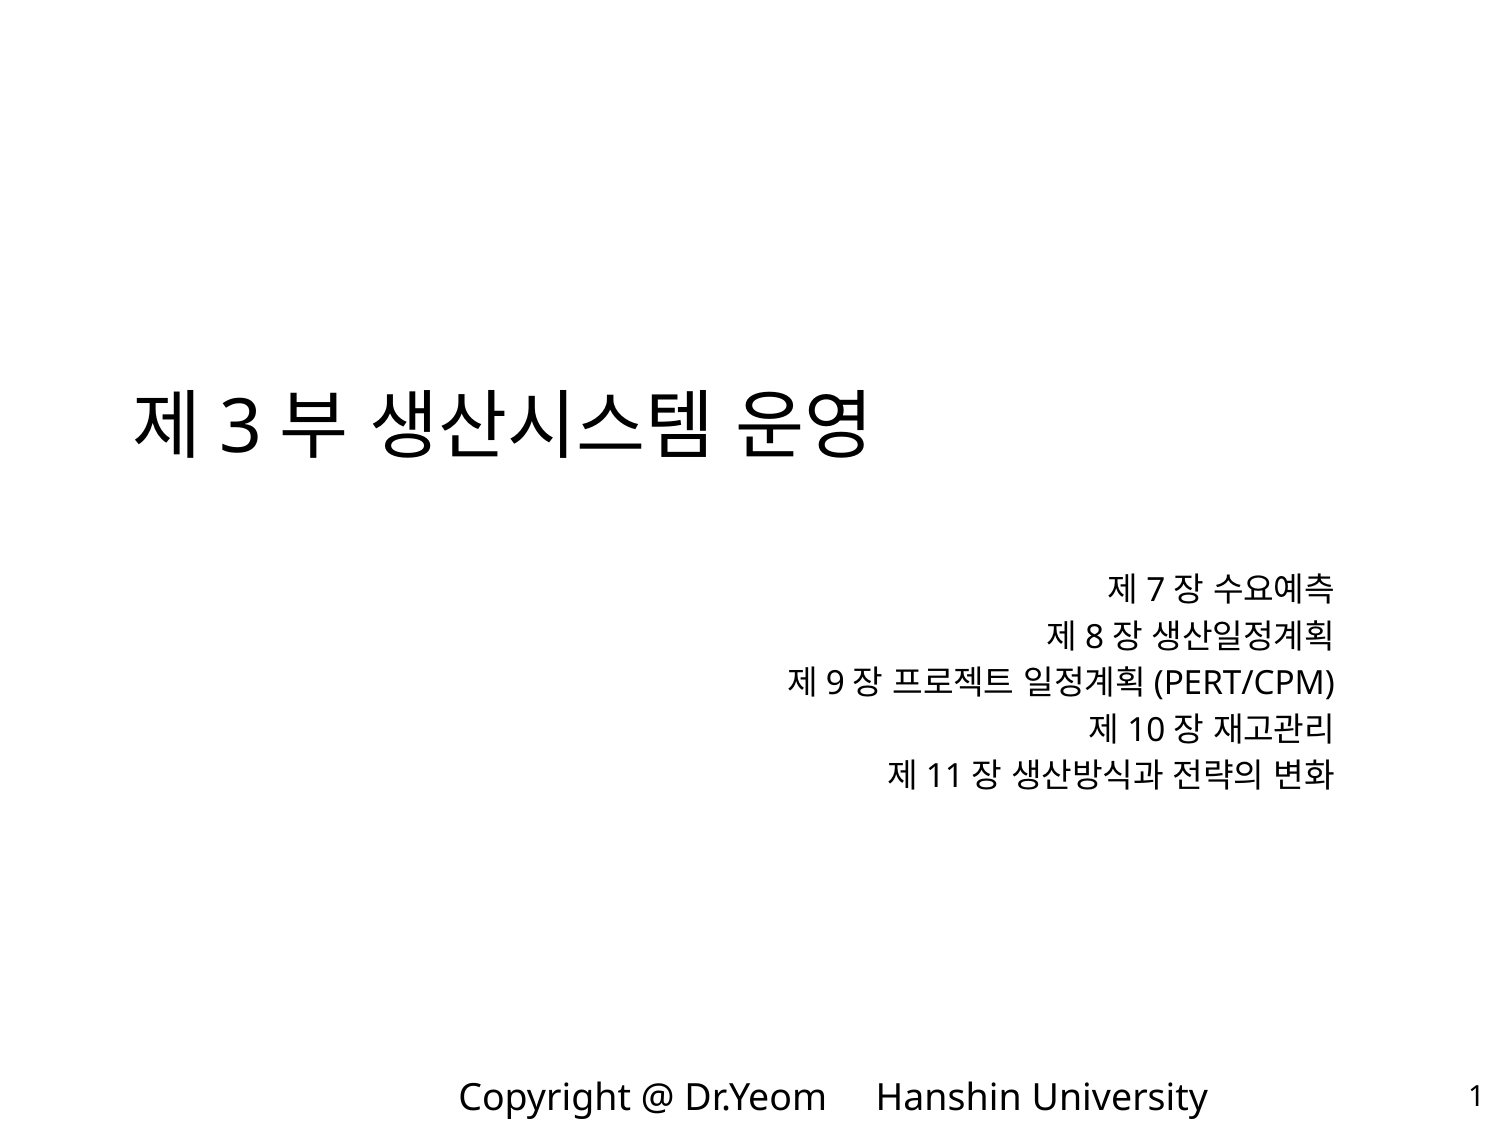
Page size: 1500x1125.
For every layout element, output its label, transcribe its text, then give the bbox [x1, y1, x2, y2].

subtitle 제7장 수요예측 제8장 생산일정계획 제9장 프로젝트 일정계획(PERT/CPM) 제10장 재고관리 제11장 생산방식과 전략의 변화 [559, 560, 1351, 891]
slide_number 1 [1340, 1075, 1500, 1125]
title 제3부 생산시스템 운영 [116, 337, 1419, 476]
